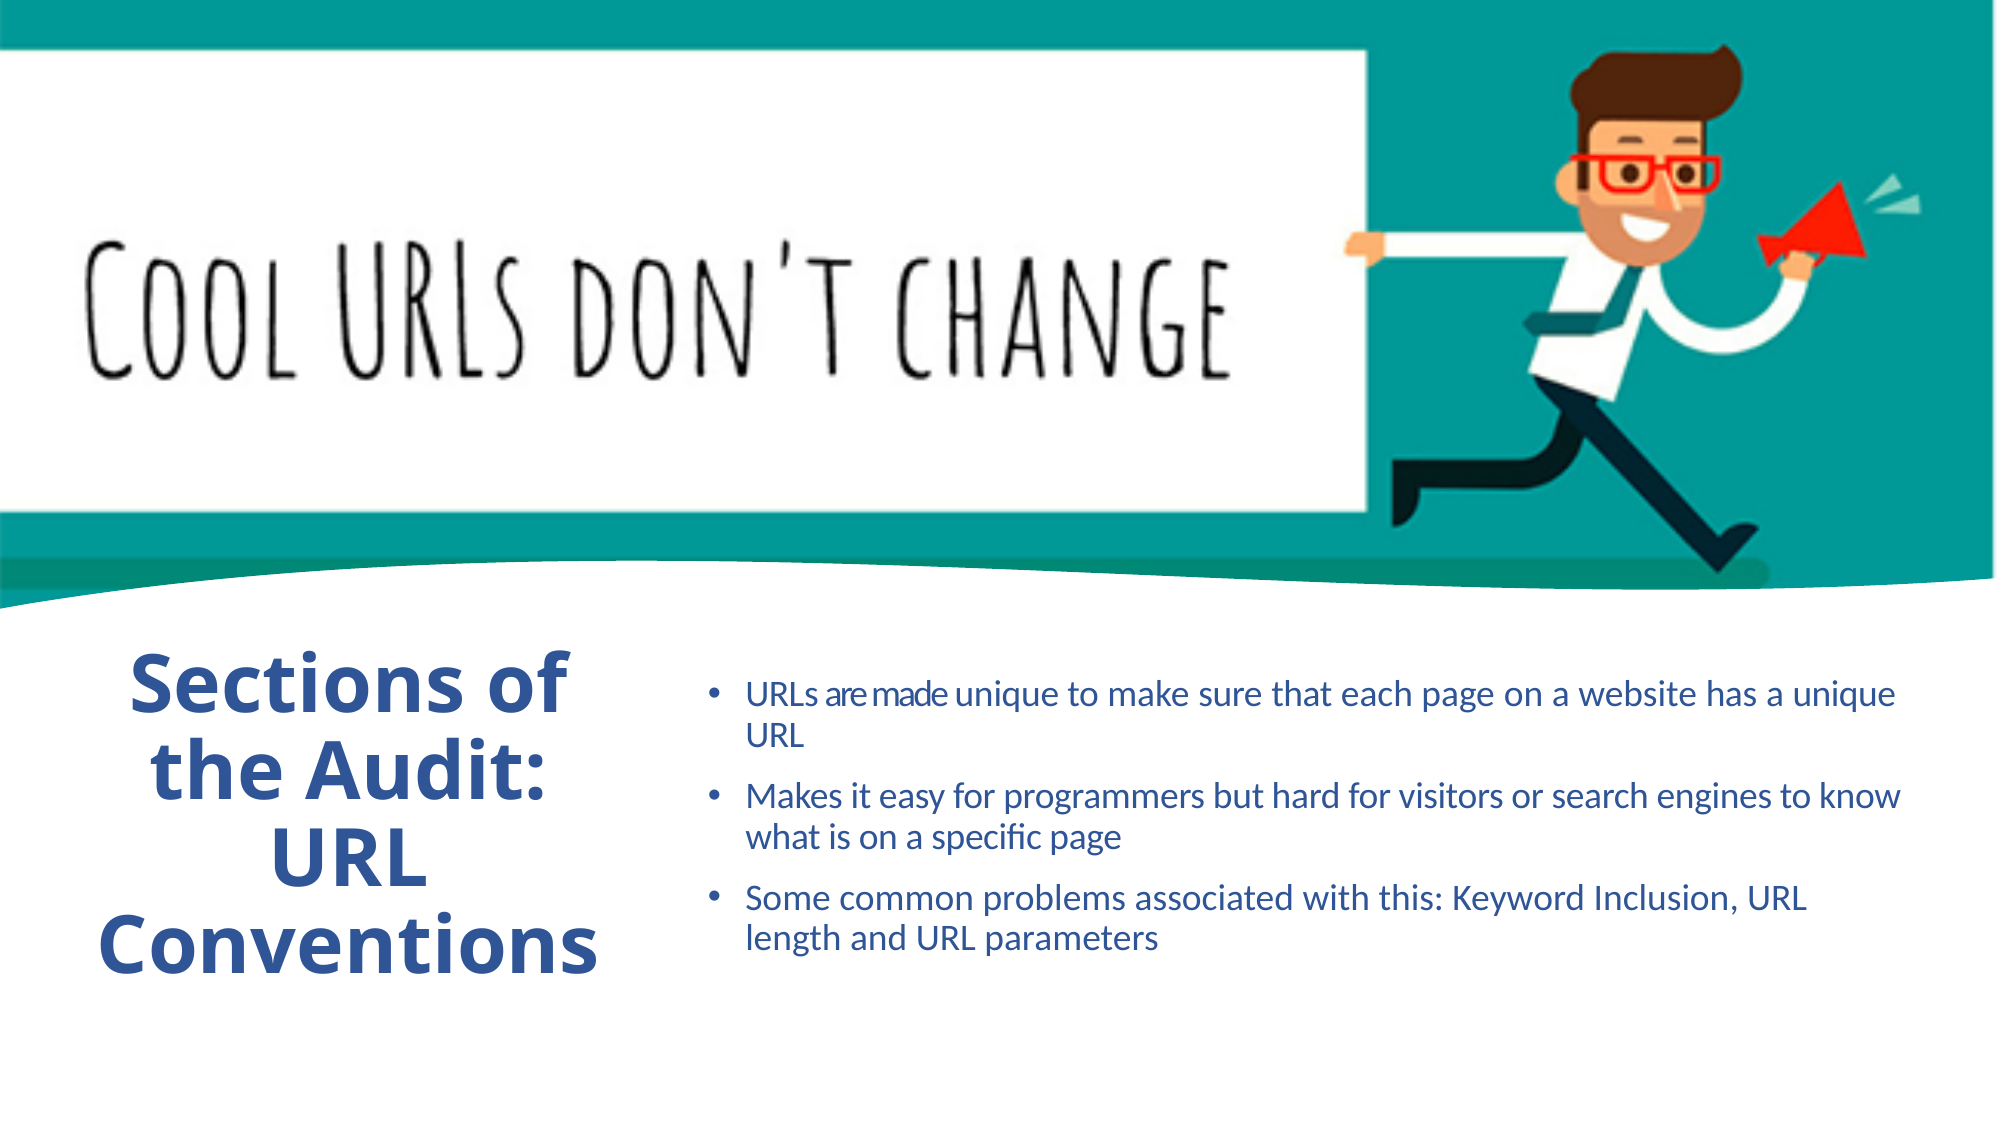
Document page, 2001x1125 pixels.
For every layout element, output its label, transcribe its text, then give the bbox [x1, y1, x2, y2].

list URLs are made unique to make sure that each page on a website has a unique URL Makes it easy for programmers but hard for visitors or search engines to know what is on a specific page Some common problems associated with this: Keyword Inclusion, URL length and URL parameters [692, 615, 1921, 1018]
picture [0, 0, 2000, 609]
title Sections of the Audit: URL Conventions [78, 615, 619, 1018]
